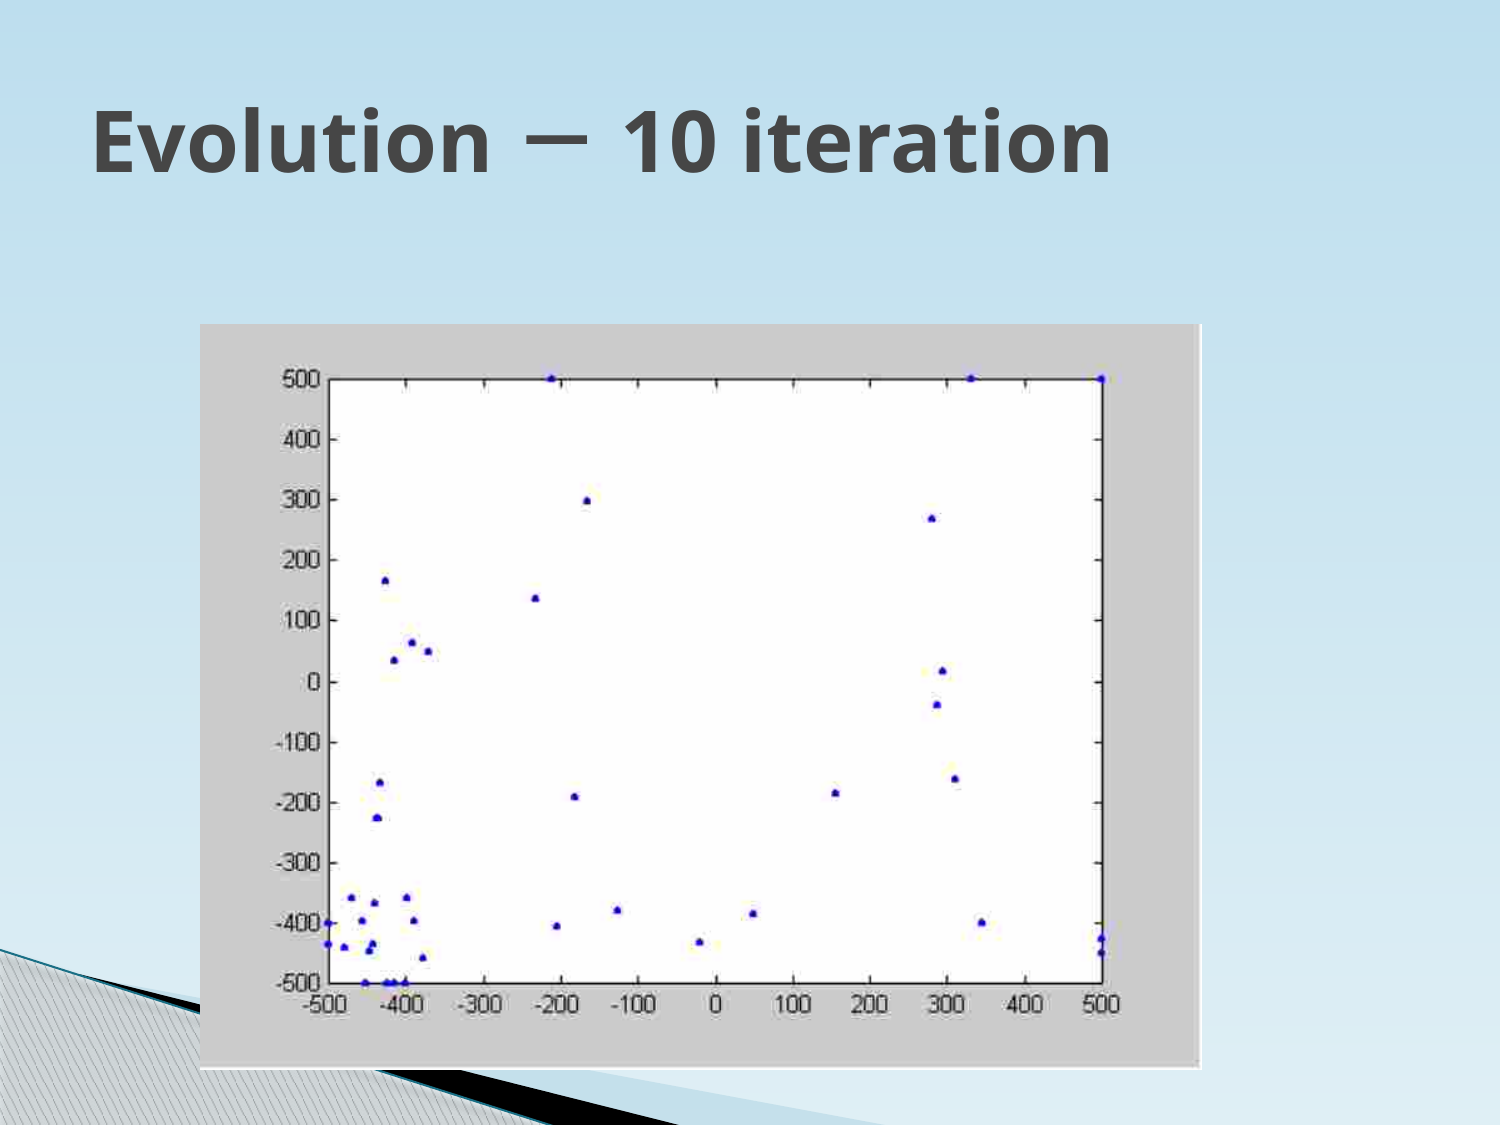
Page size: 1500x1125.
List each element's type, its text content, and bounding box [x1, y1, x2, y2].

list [199, 324, 1202, 1070]
title Evolution－10 iteration [75, 45, 1425, 233]
